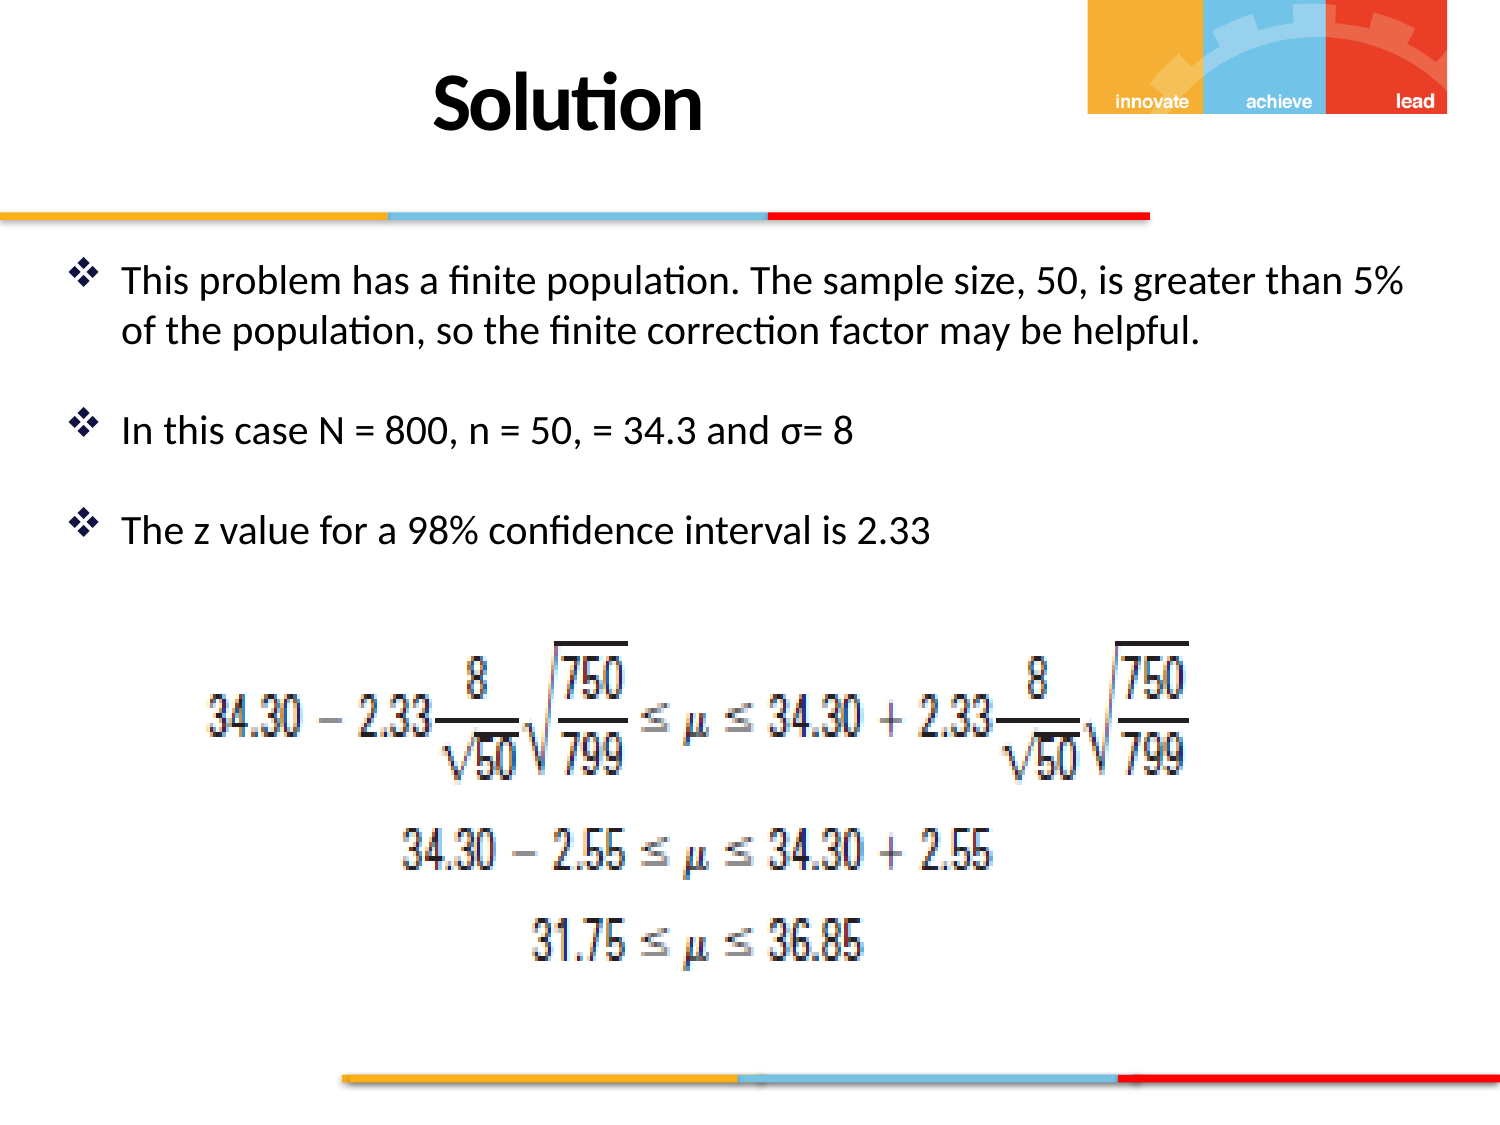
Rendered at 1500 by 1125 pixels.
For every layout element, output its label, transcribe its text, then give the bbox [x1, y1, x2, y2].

picture [1087, 0, 1448, 114]
picture [181, 599, 1238, 1038]
list Solution [50, 24, 1088, 213]
